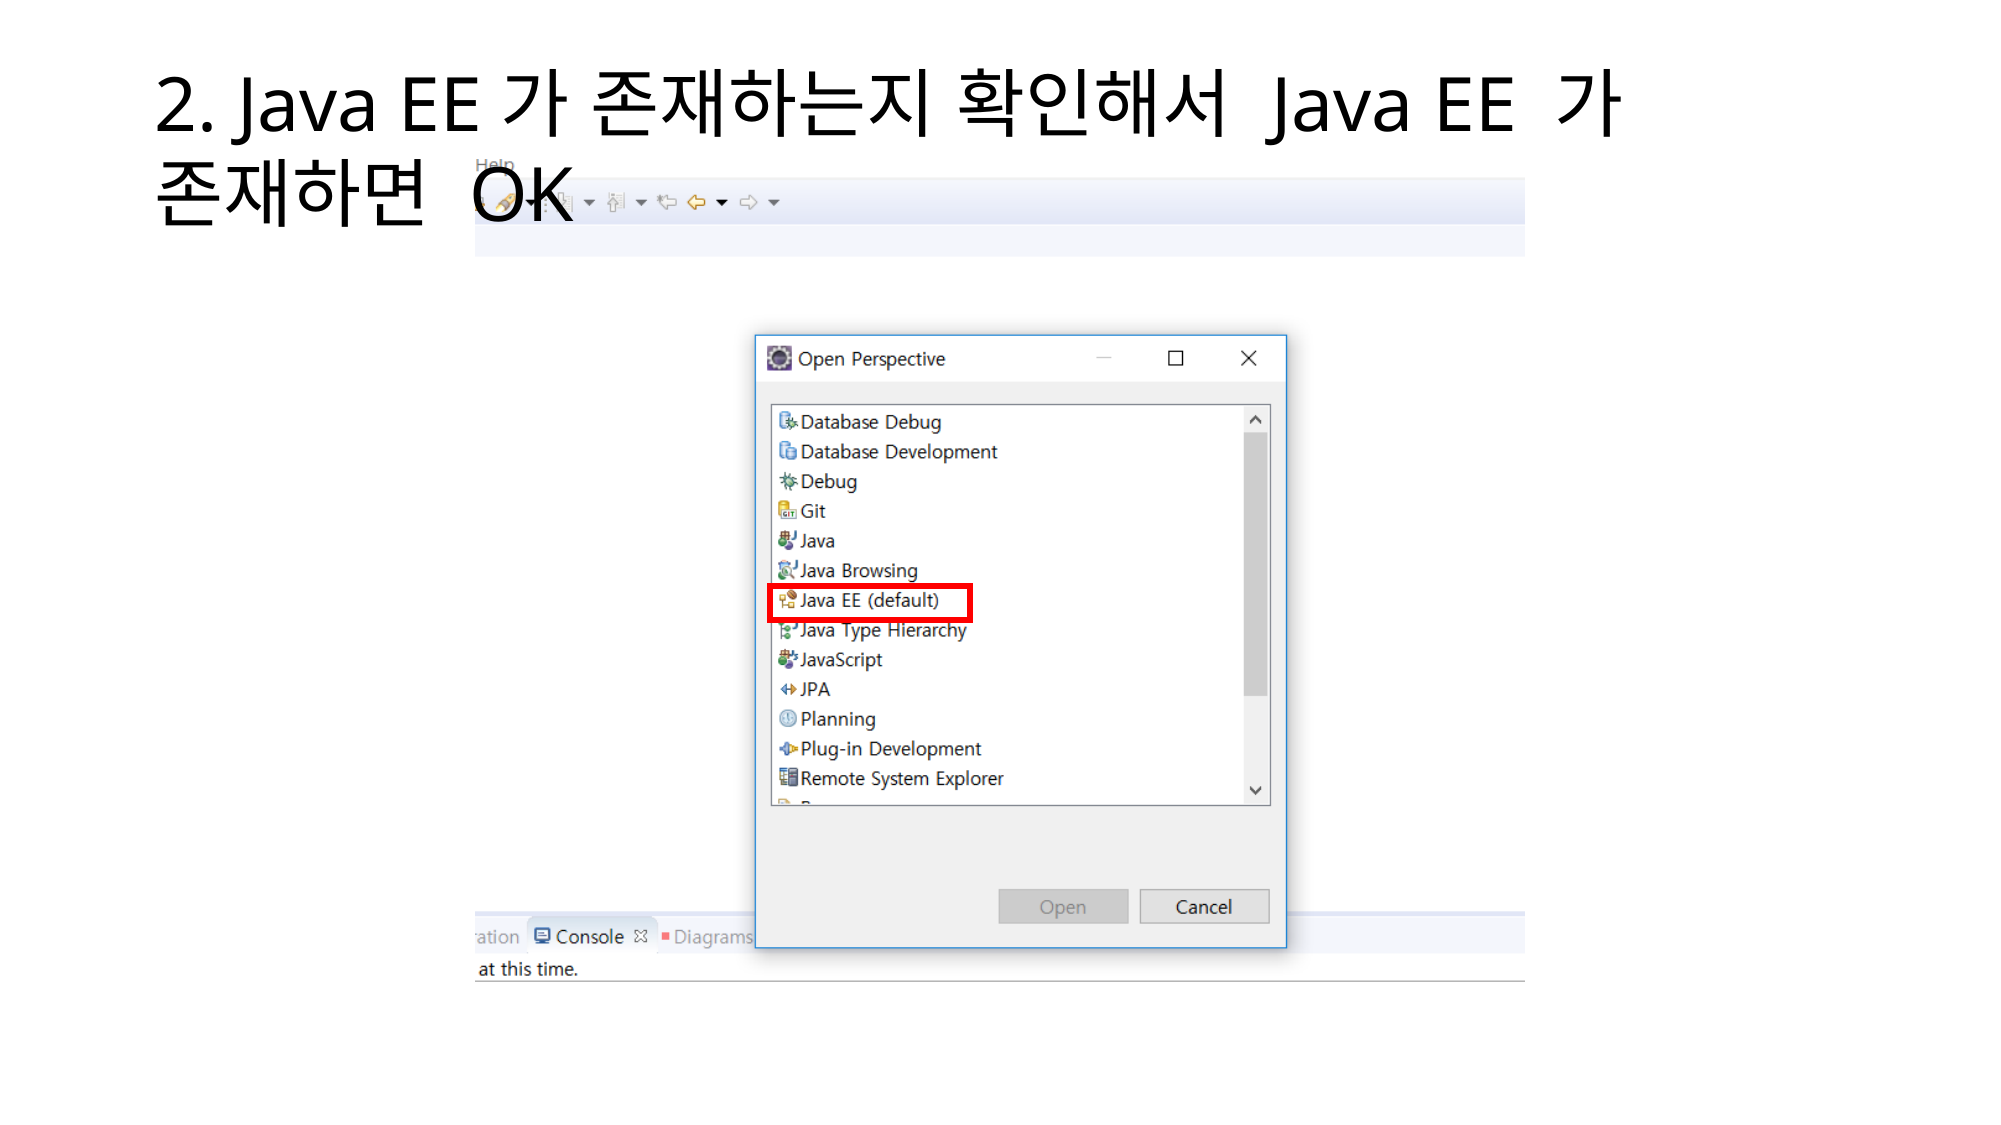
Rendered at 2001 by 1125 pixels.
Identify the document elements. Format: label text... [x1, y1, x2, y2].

picture [475, 159, 1525, 1076]
text_box 2. Java EE가 존재하는지 확인해서 Java EE 가 존재하면 OK [139, 49, 1913, 245]
